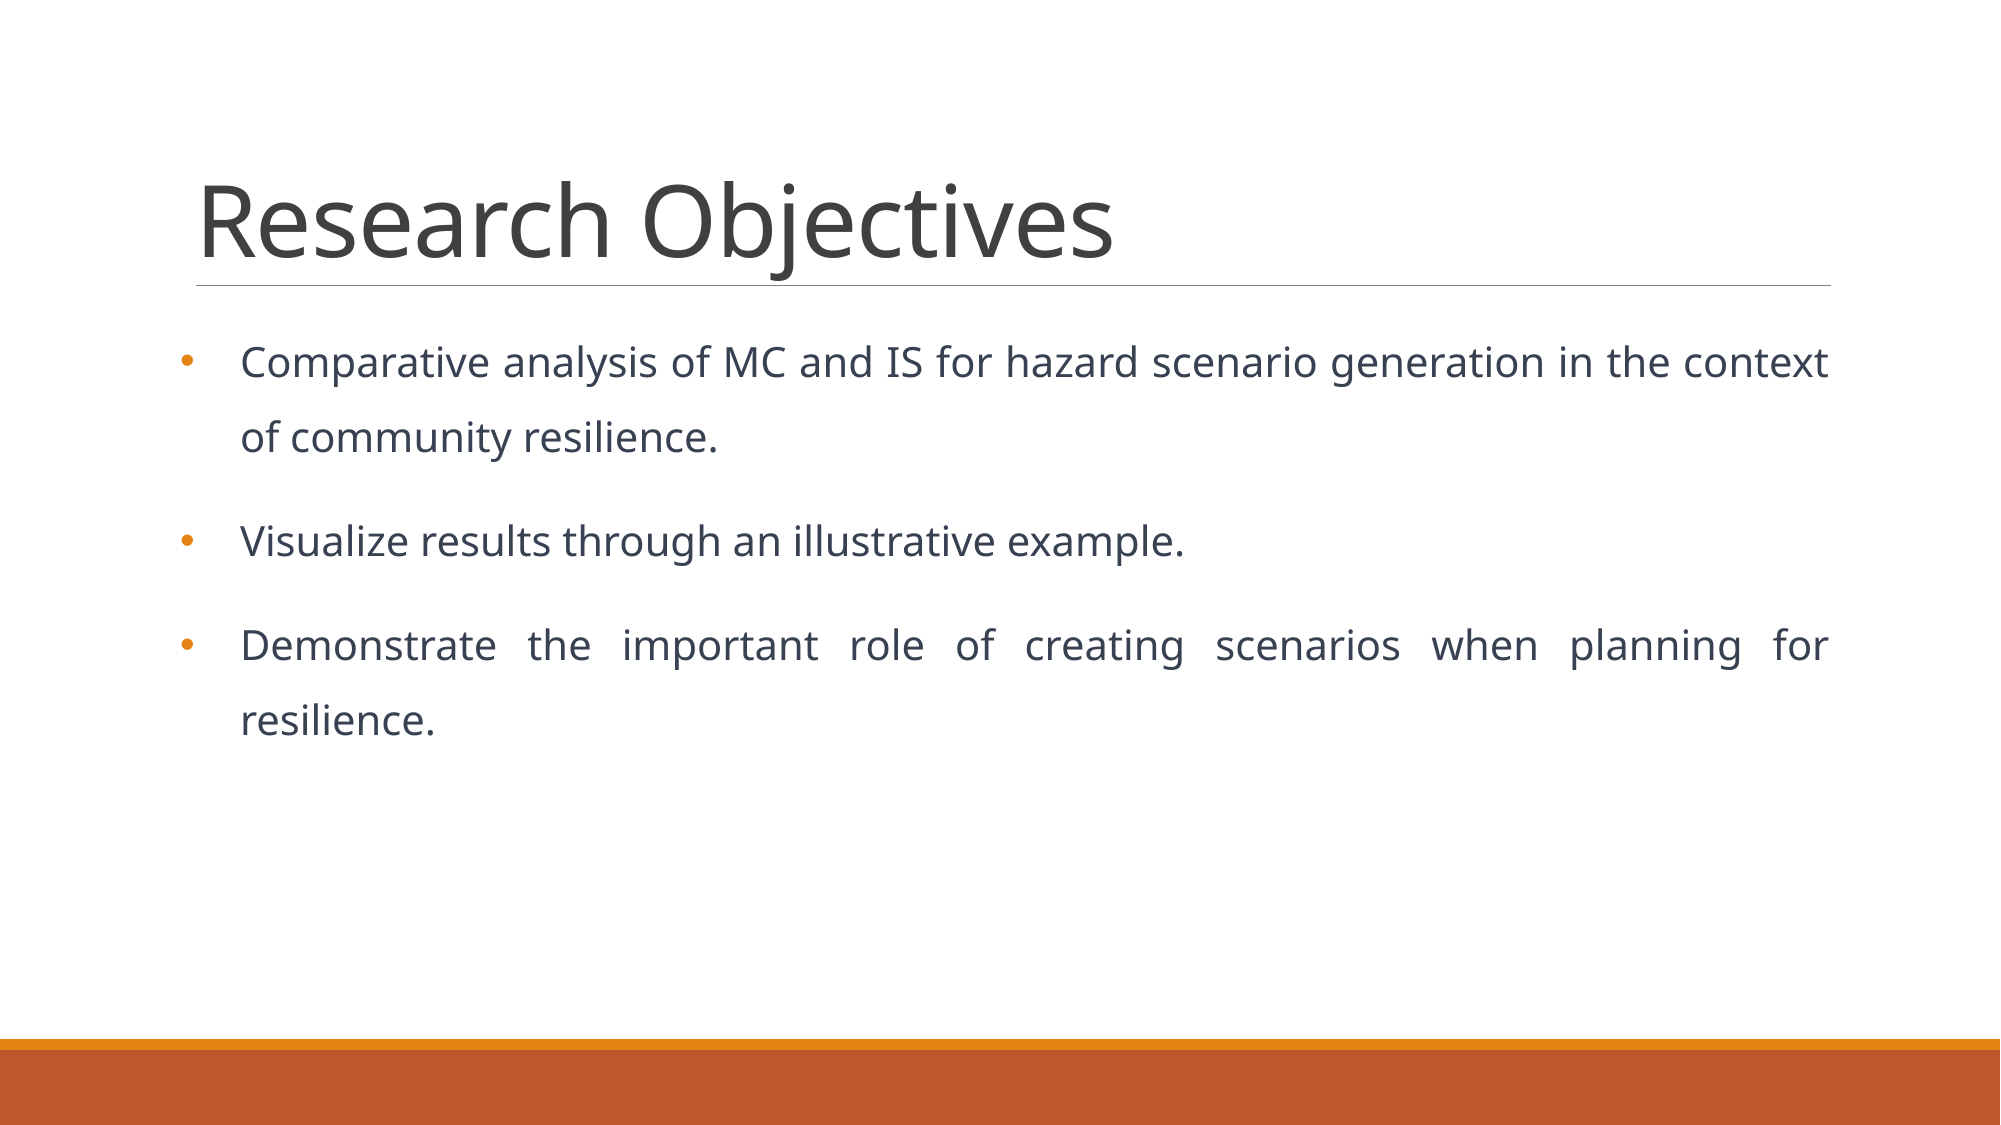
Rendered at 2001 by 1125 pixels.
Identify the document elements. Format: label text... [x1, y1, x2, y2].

title Research Objectives [180, 47, 1830, 285]
list Comparative analysis of MC and IS for hazard scenario generation in the context of community resilience. Visualize results through an illustrative example. Demonstrate the important role of creating scenarios when planning for resilience. [180, 302, 1830, 963]
